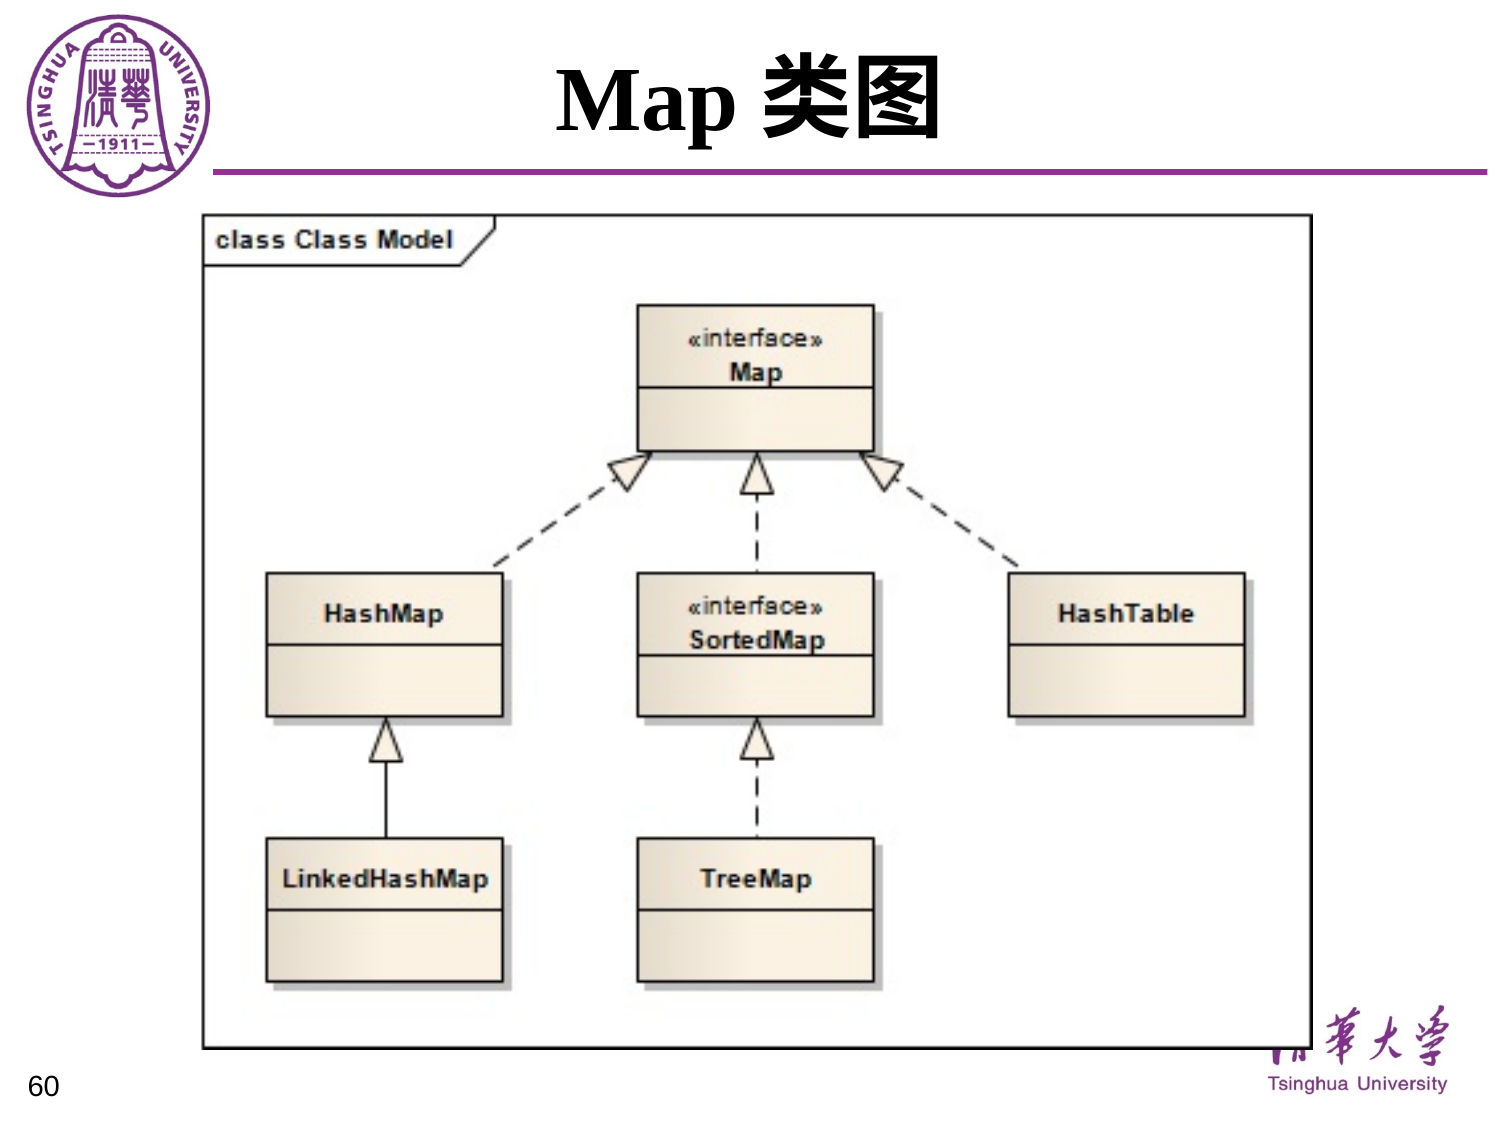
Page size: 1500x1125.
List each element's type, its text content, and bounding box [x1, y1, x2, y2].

title Map类图 [24, 37, 1476, 151]
footer 60 [12, 1059, 176, 1125]
picture [199, 212, 1454, 1101]
picture [24, 12, 213, 37]
picture [24, 151, 213, 200]
